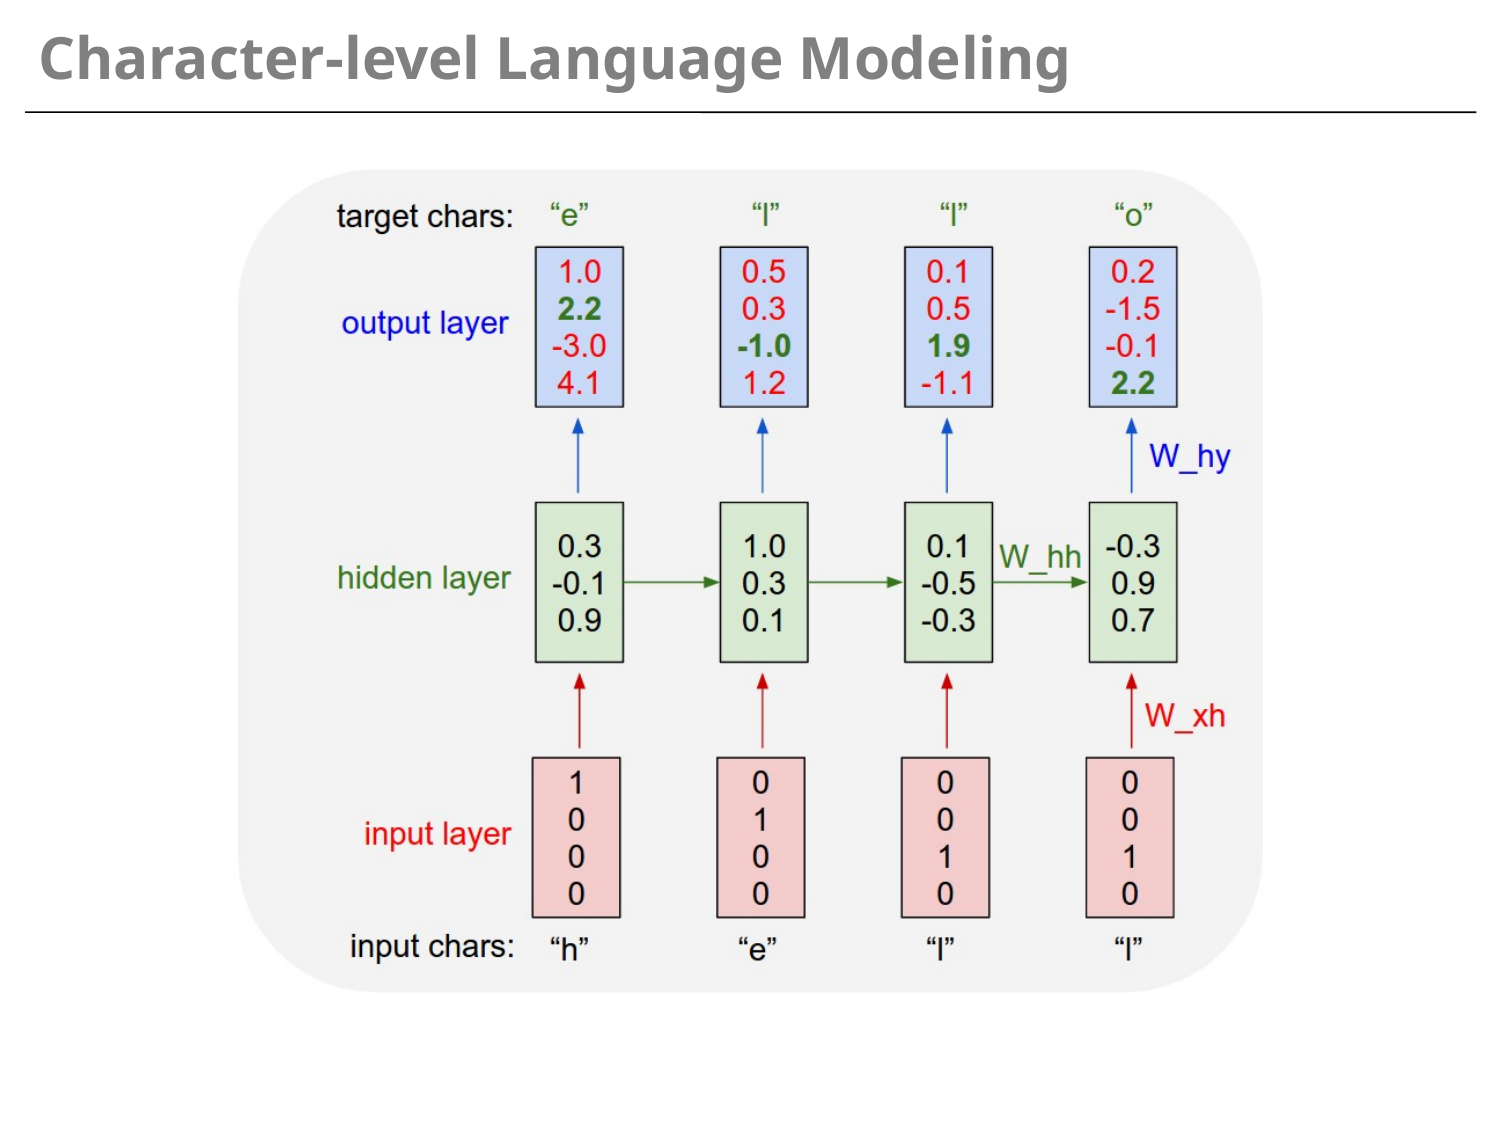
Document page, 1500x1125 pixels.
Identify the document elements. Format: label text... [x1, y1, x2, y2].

picture [228, 160, 1272, 1000]
text_box Character-level Language Modeling [23, 0, 1477, 112]
